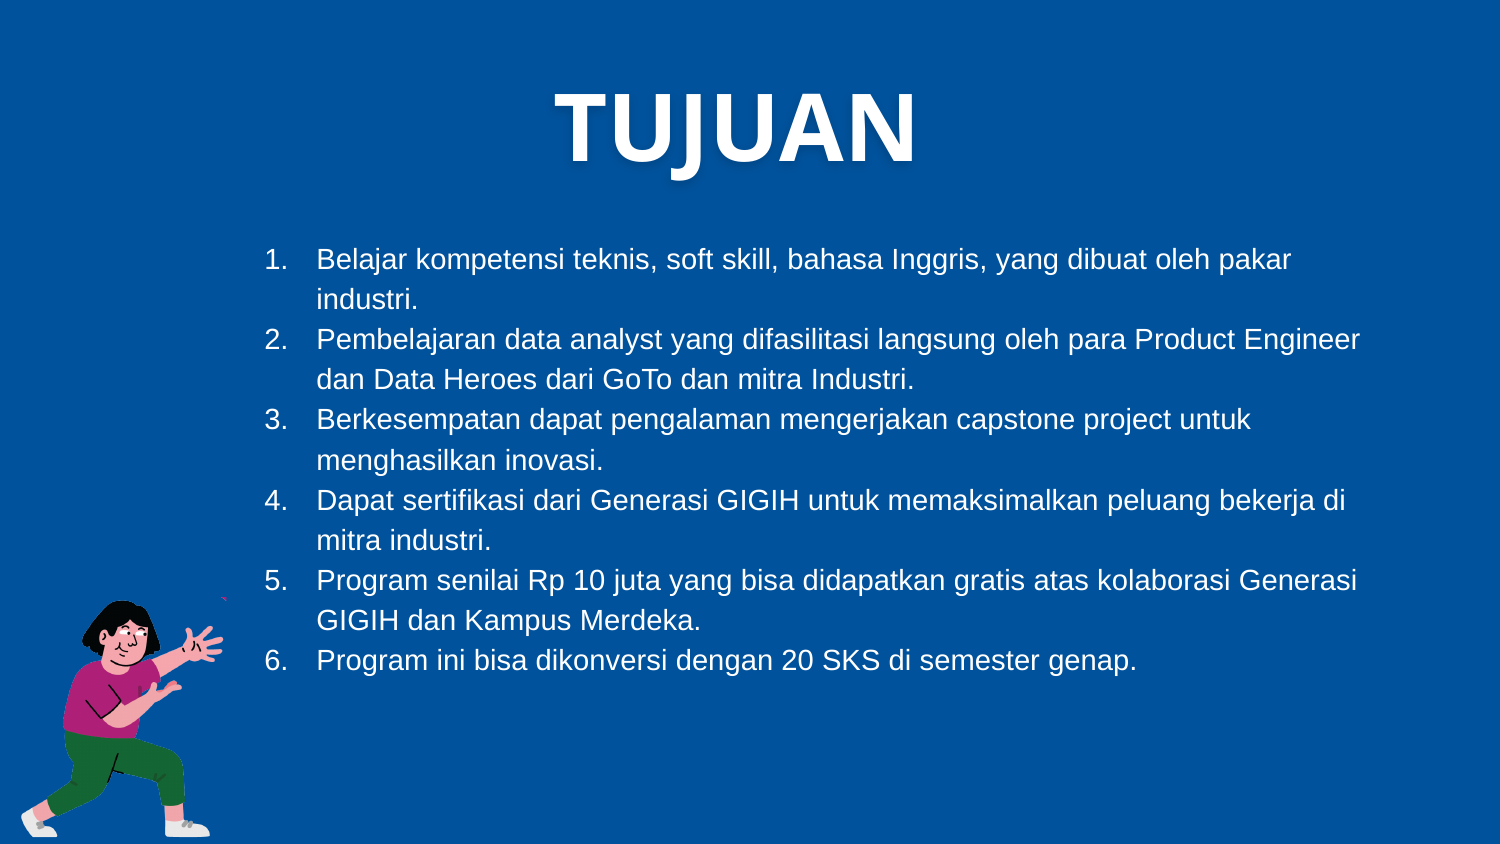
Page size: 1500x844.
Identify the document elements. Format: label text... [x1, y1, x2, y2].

text_box TUJUAN [269, 53, 1205, 196]
text_box Belajar kompetensi teknis, soft skill, bahasa Inggris, yang dibuat oleh pakar industri. Pembelajaran data analyst yang difasilitasi langsung oleh para Product Engineer dan Data Heroes dari GoTo dan mitra Industri. Berkesempatan dapat pengalaman mengerjakan capstone project untuk menghasilkan inovasi. Dapat sertifikasi dari Generasi GIGIH untuk memaksimalkan peluang bekerja di mitra industri. Program senilai Rp 10 juta yang bisa didapatkan gratis atas kolaborasi Generasi GIGIH dan Kampus Merdeka. Program ini bisa dikonversi dengan 20 SKS di semester genap. [226, 219, 1402, 692]
picture [10, 596, 227, 844]
